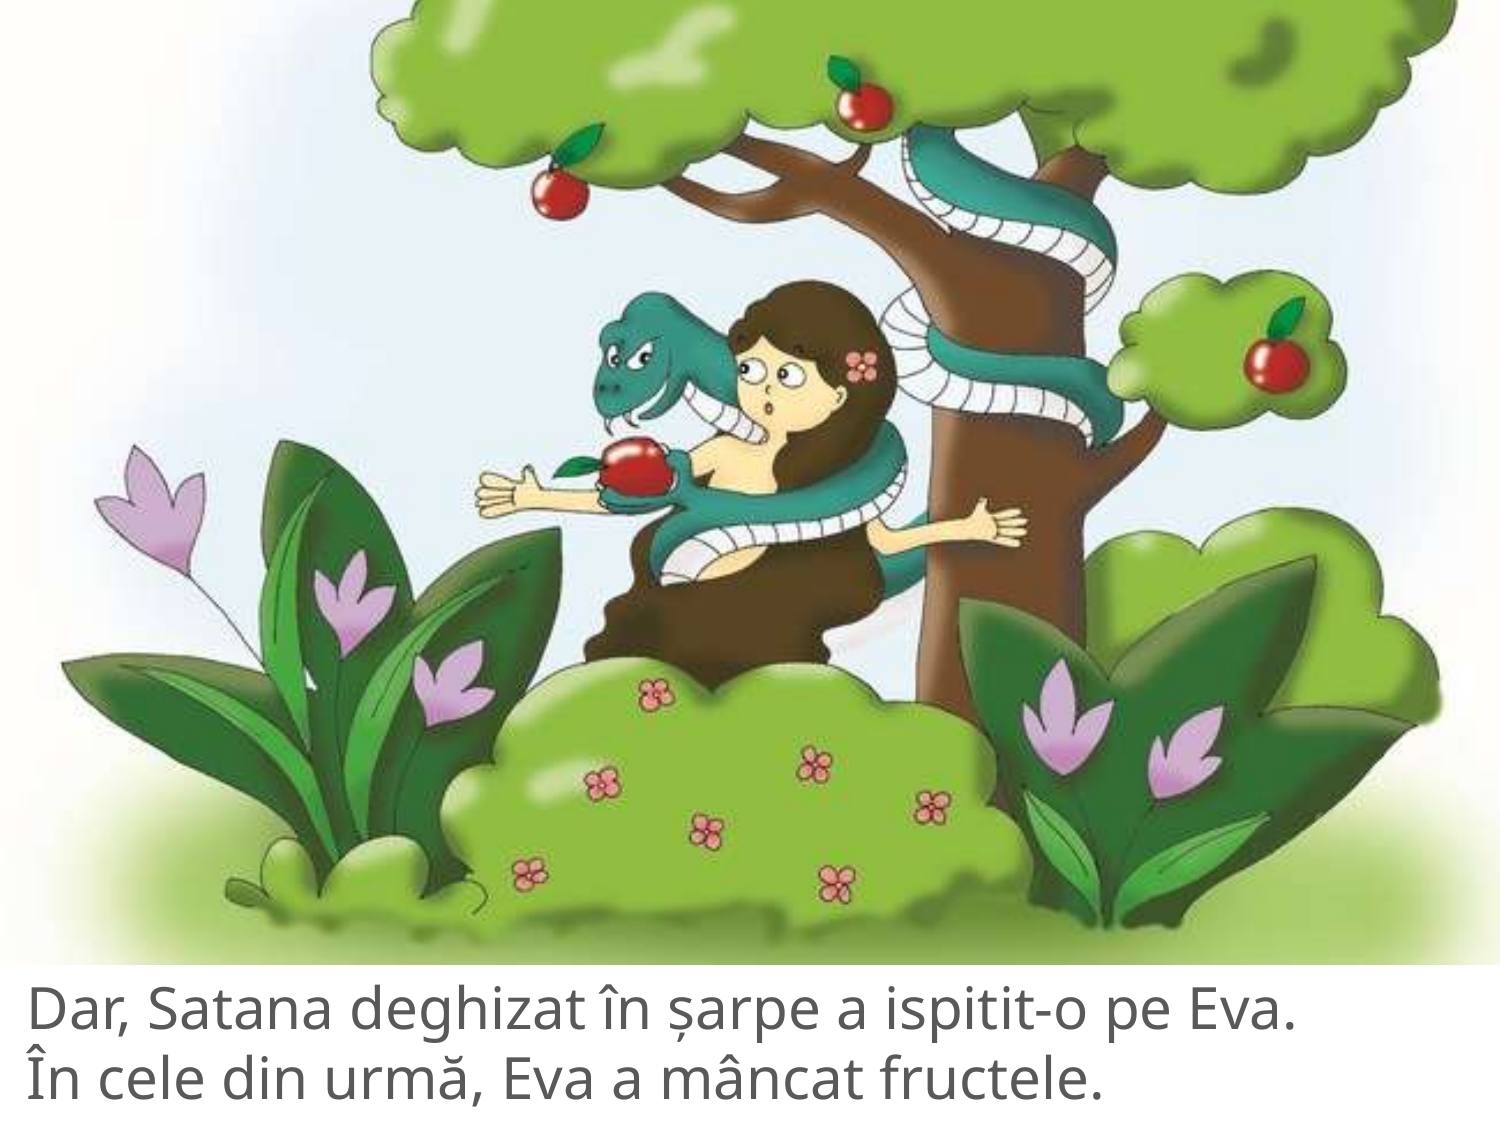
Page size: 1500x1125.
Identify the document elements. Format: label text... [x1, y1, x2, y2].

text_box Dar, Satana deghizat în șarpe a ispitit-o pe Eva. În cele din urmă, Eva a mâncat fructele. [11, 972, 1498, 1119]
picture [0, 0, 1500, 965]
